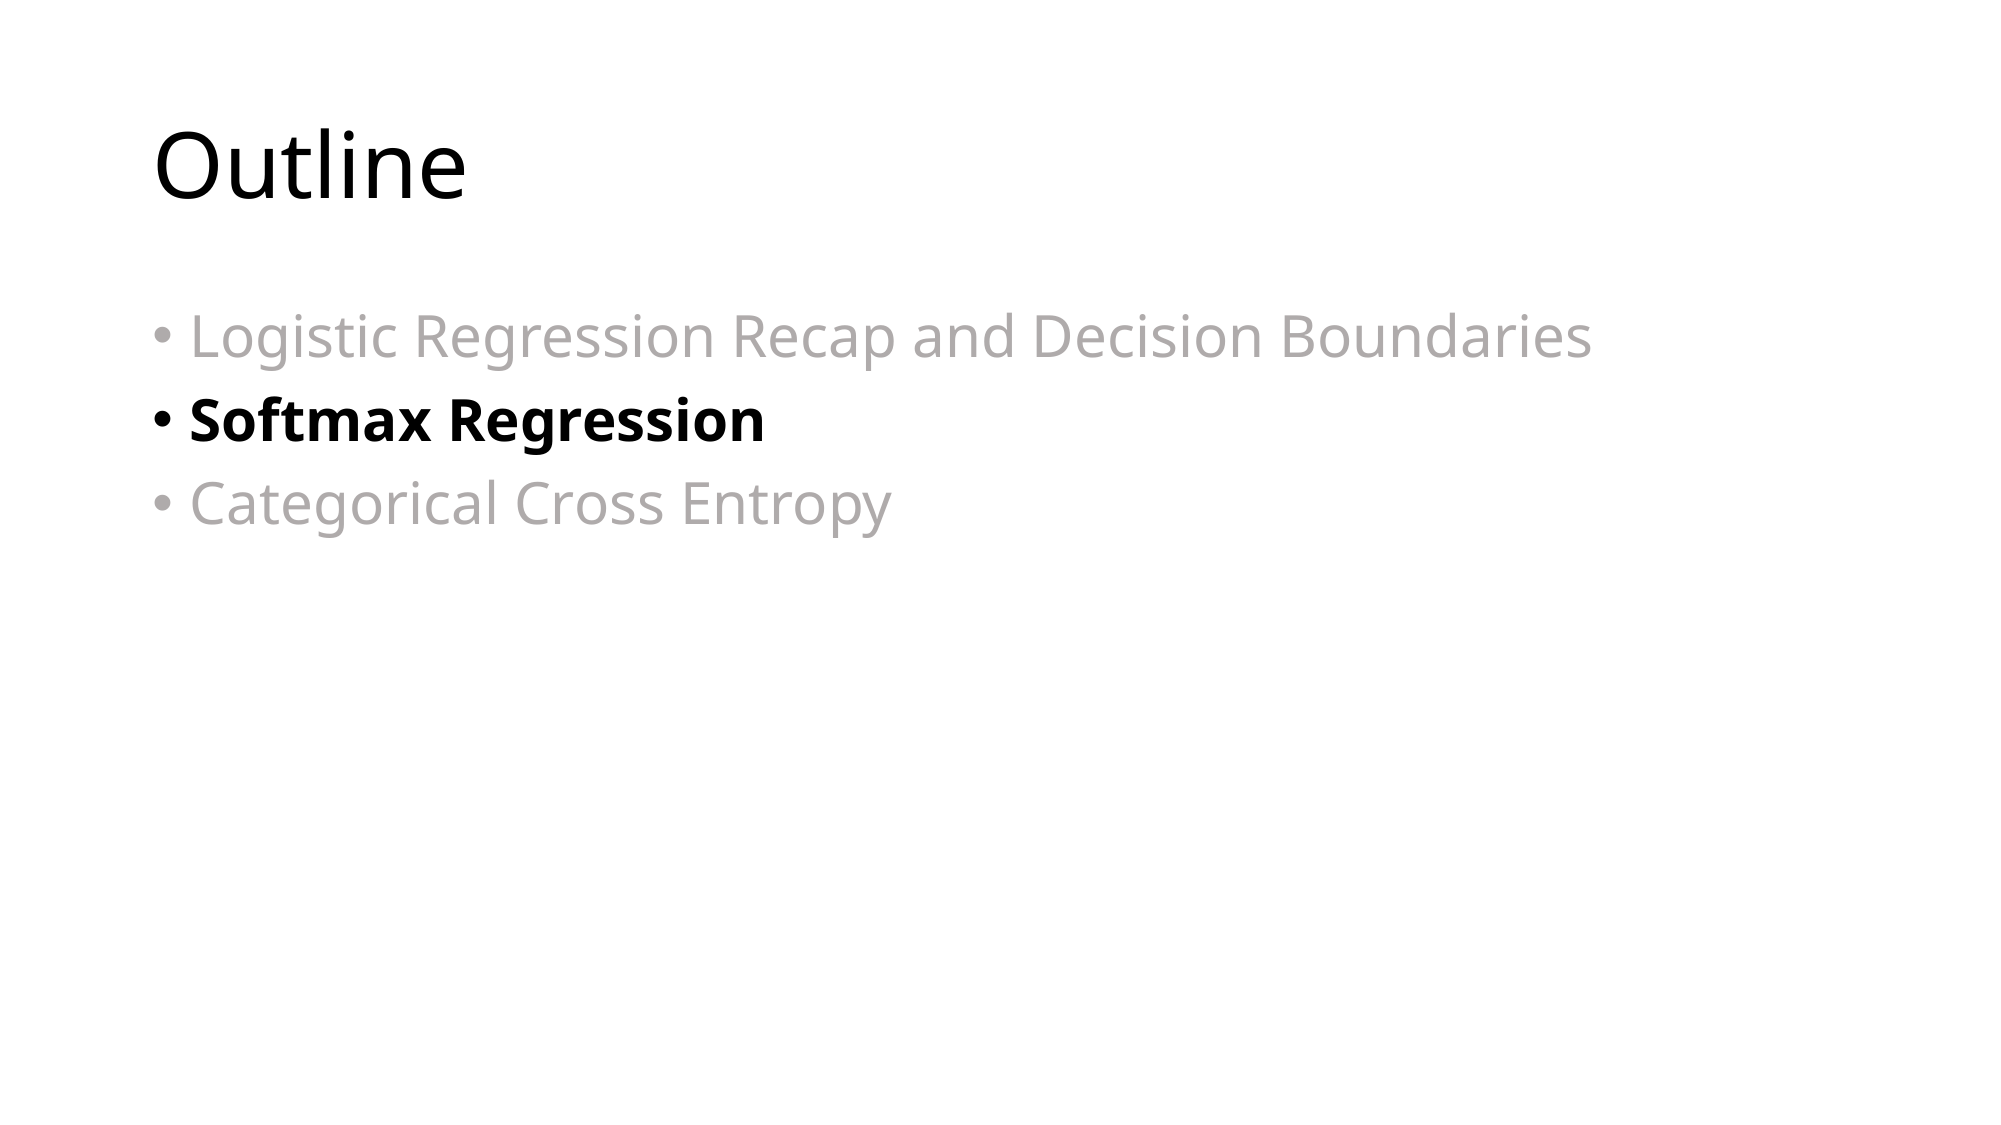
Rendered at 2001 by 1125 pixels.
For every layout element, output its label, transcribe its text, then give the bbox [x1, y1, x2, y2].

list Logistic Regression Recap and Decision Boundaries Softmax Regression Categorical Cross Entropy [137, 299, 1863, 1014]
title Outline [137, 59, 1863, 278]
